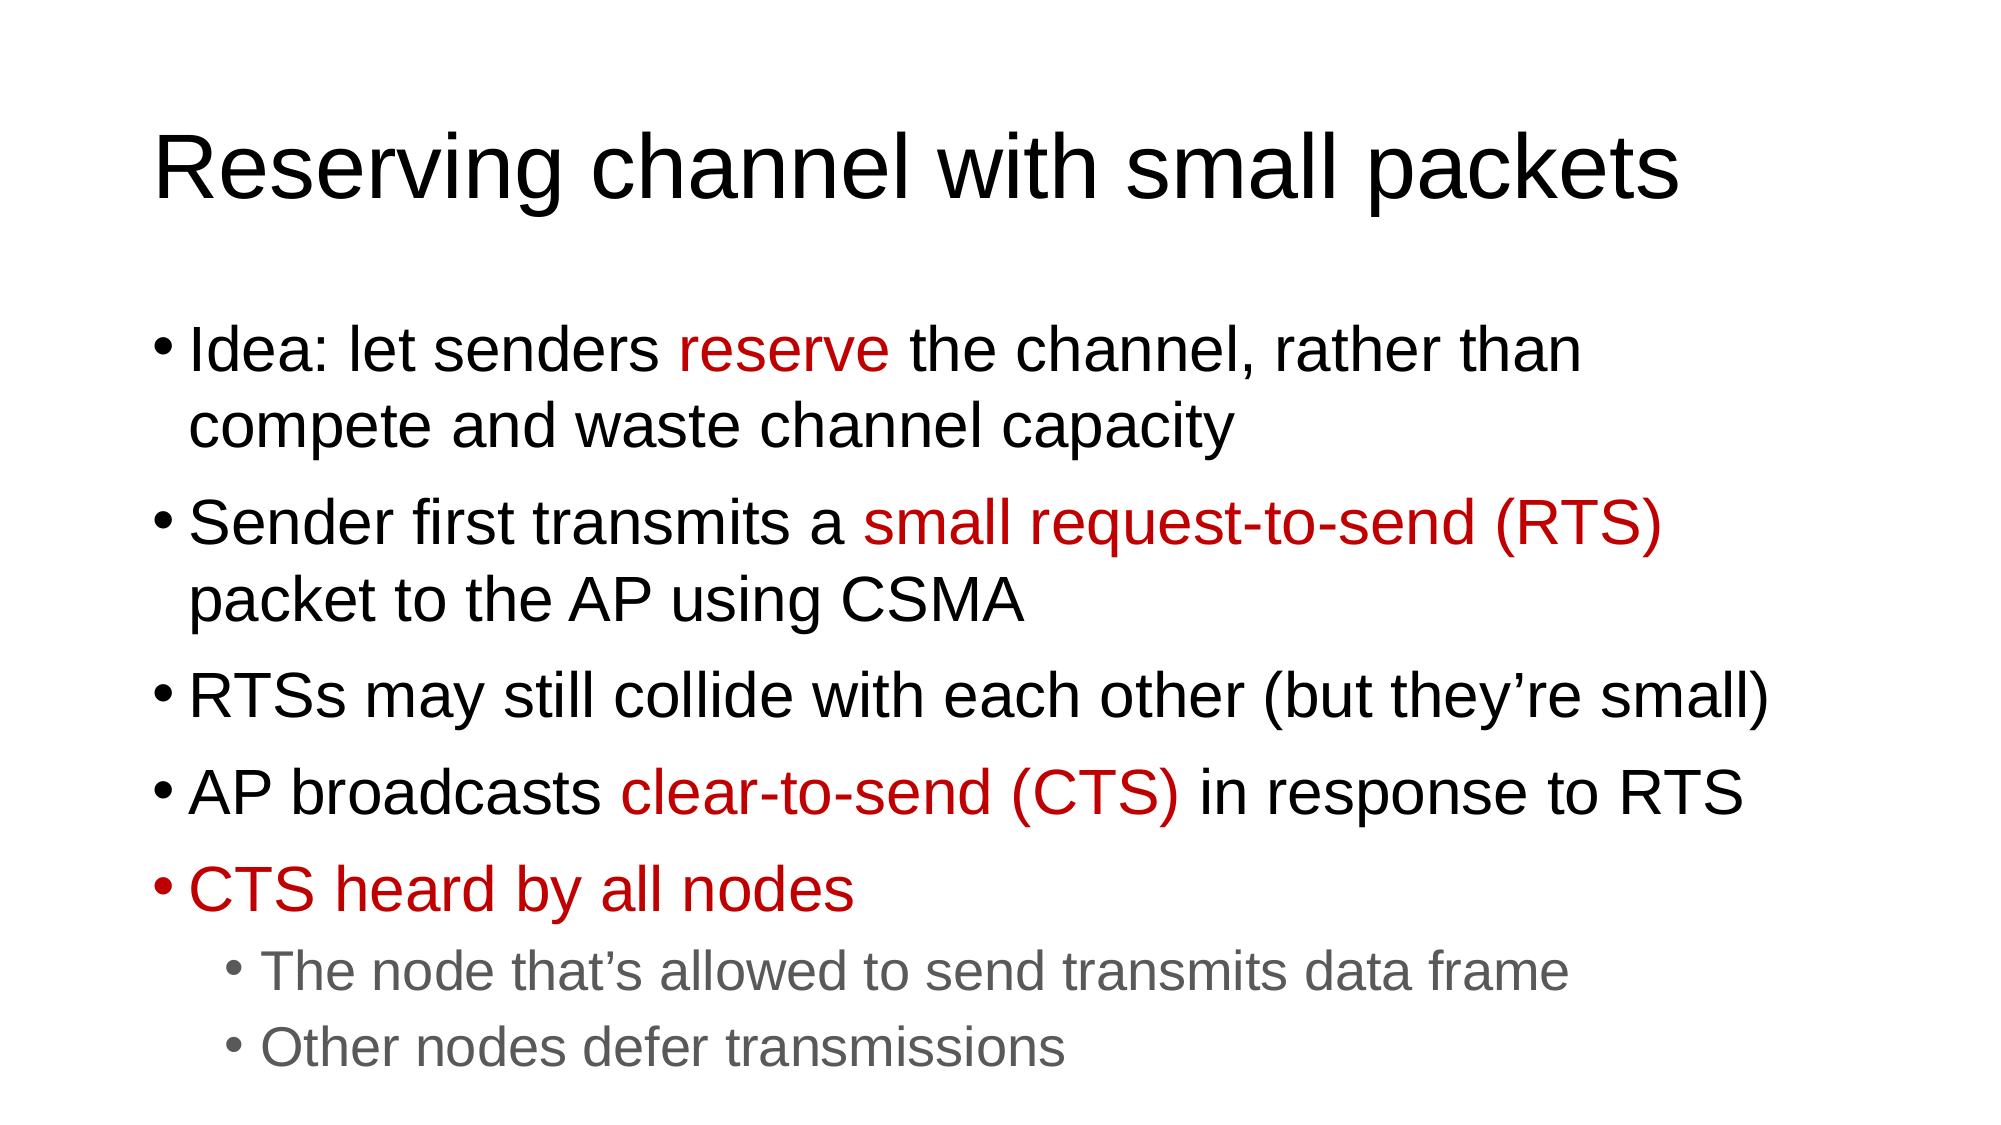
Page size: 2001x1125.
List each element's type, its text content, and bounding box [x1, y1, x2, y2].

title Reserving channel with small packets [137, 59, 1863, 278]
list Idea: let senders reserve the channel, rather than compete and waste channel capacity Sender first transmits a small request-to-send (RTS) packet to the AP using CSMA RTSs may still collide with each other (but they’re small) AP broadcasts clear-to-send (CTS) in response to RTS CTS heard by all nodes The node that’s allowed to send transmits data frame Other nodes defer transmissions [137, 299, 1863, 1092]
